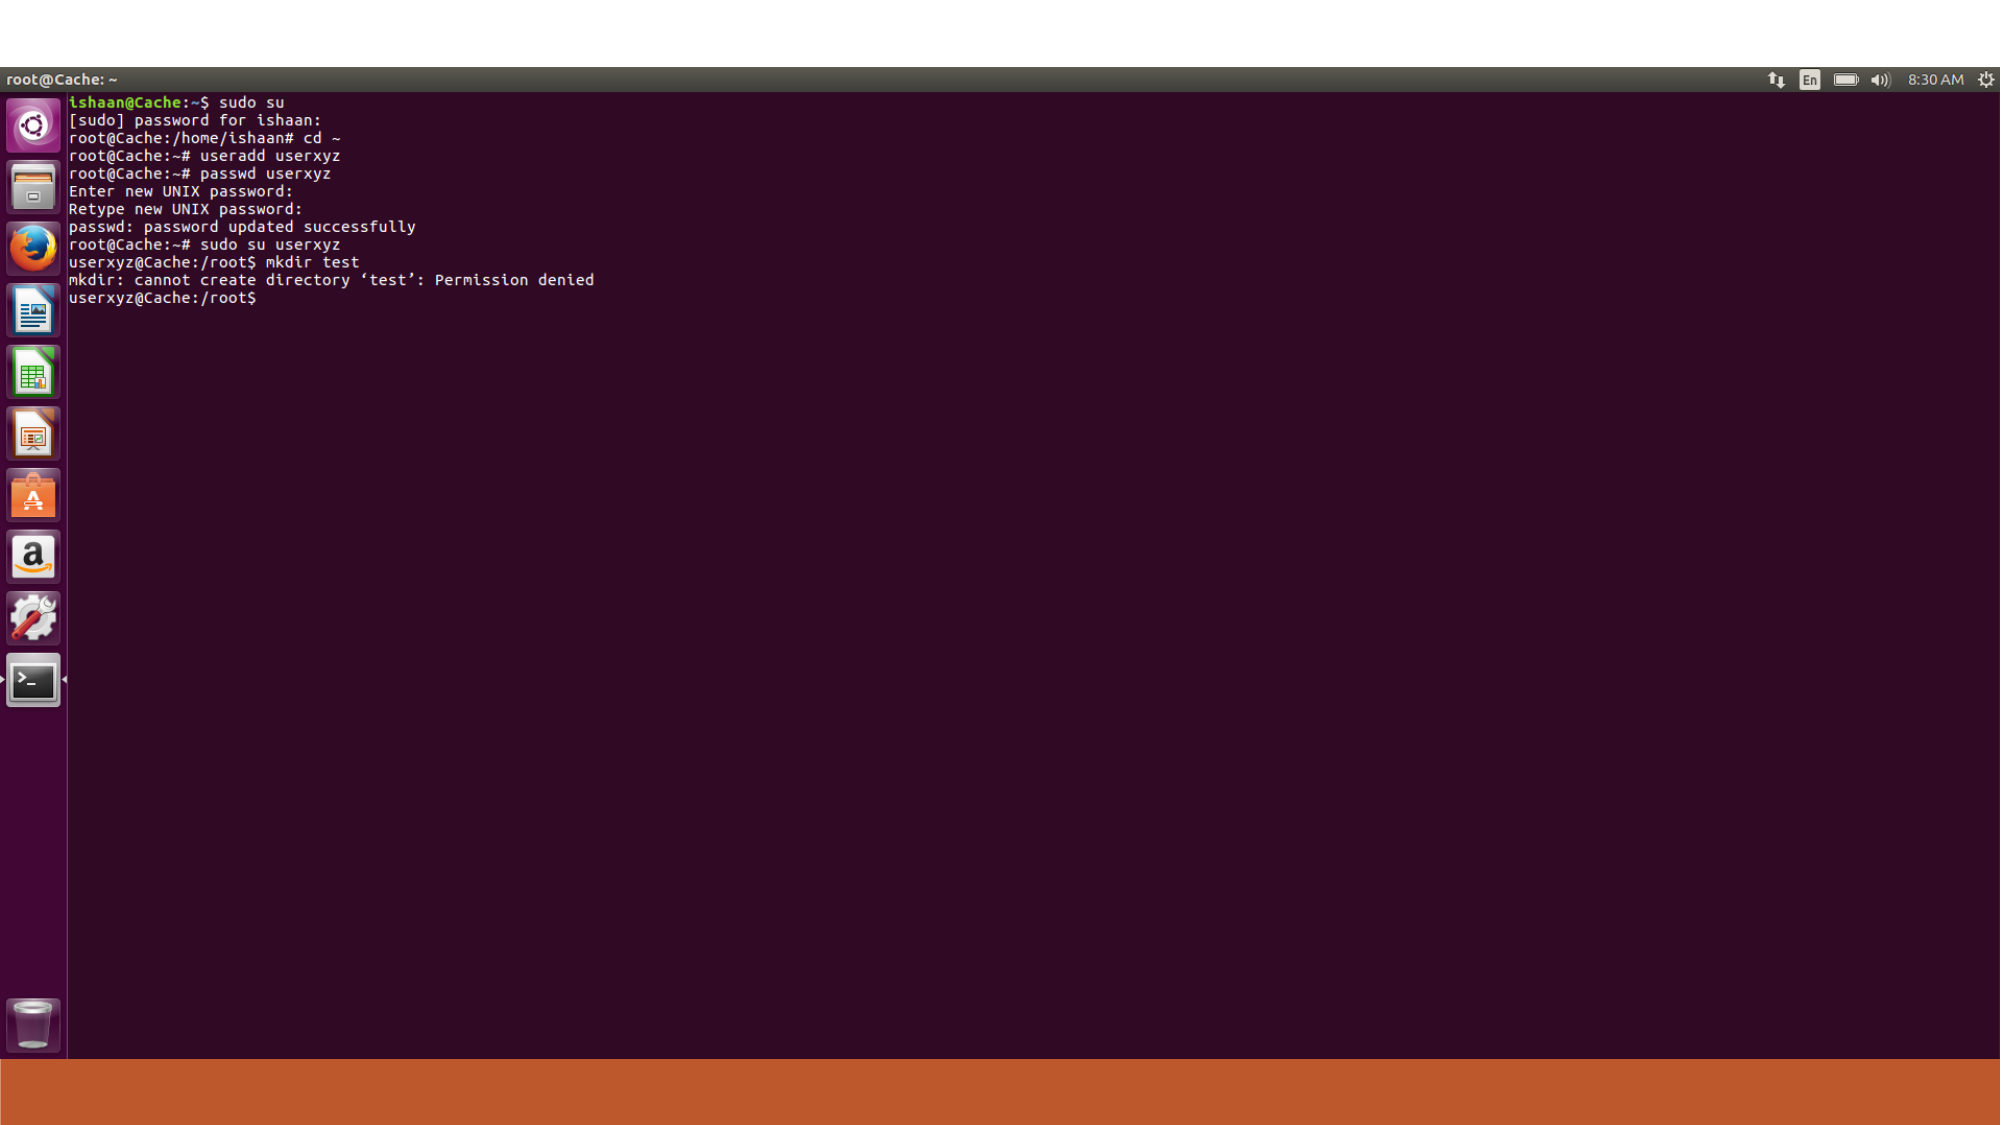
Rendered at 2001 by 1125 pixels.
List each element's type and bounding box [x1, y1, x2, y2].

picture [0, 67, 2000, 1059]
